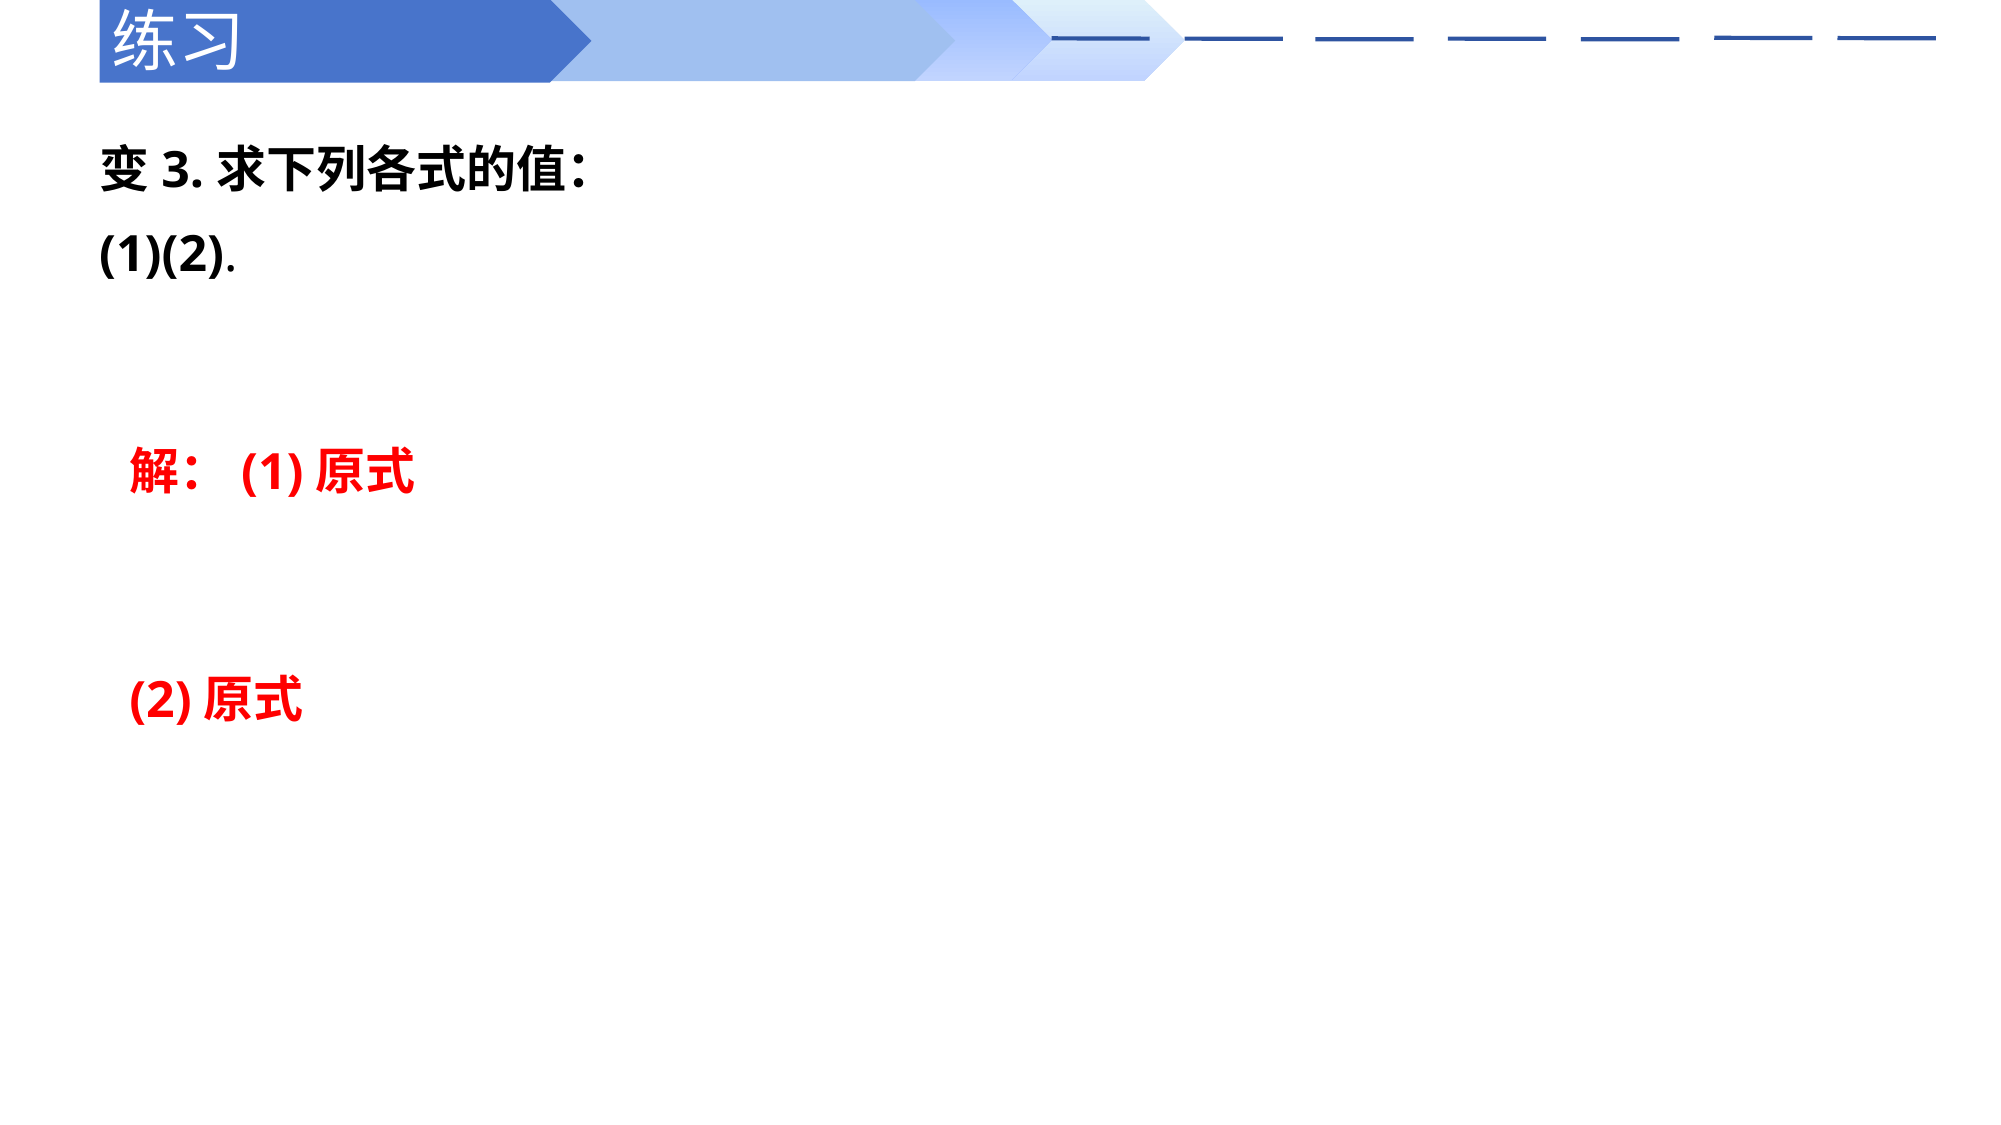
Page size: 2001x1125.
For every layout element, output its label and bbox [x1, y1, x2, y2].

text_box [96, 0, 1937, 88]
